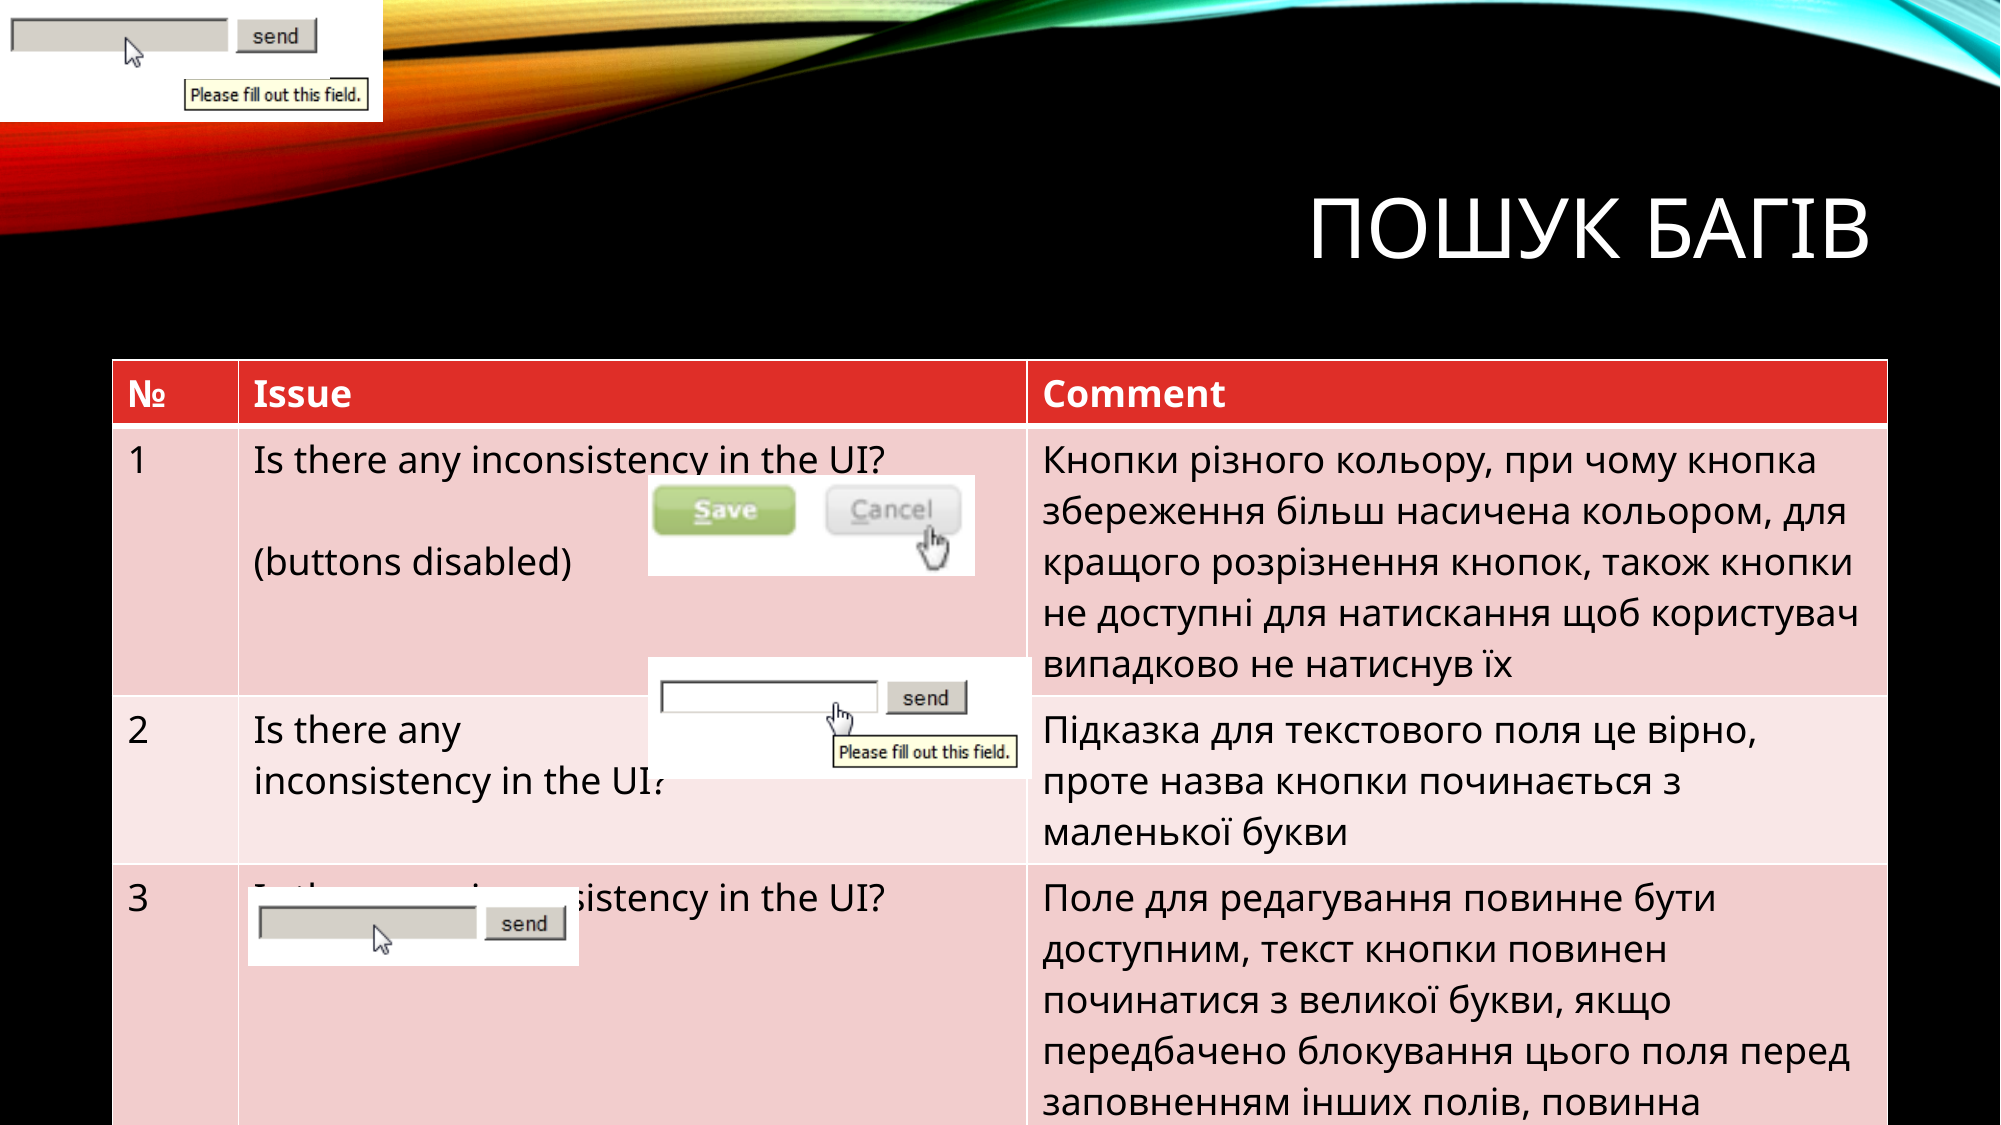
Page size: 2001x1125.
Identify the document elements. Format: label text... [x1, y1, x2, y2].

table_header № [113, 361, 238, 423]
picture [0, 0, 2000, 237]
table_cell Поле для редагування повинне бути доступним, текст кнопки повинен починатися з великої букви, якщо передбачено блокування цього поля перед заповненням інших полів, повинна видаватися підказка [1028, 865, 1887, 1125]
table_cell 1 [113, 429, 238, 695]
table_cell Is there any inconsistency in the UI? [239, 865, 1026, 1125]
title Пошук багів [474, 125, 1888, 338]
table_cell Is there any inconsistency in the UI? (buttons disabled) [239, 429, 1026, 695]
picture [248, 887, 579, 966]
table_cell Підказка для текстового поля це вірно, проте назва кнопки починається з маленької букви [1028, 697, 1887, 863]
table_cell Is there any inconsistency in the UI? [239, 697, 1026, 863]
table_header Issue [239, 361, 1026, 423]
picture [648, 656, 1032, 780]
table_header Comment [1028, 361, 1887, 423]
picture [648, 474, 976, 576]
table_cell Кнопки різного кольору, при чому кнопка збереження більш насичена кольором, для кращого розрізнення кнопок, також кнопки не доступні для натискання щоб користувач випадково не натиснув їх [1028, 429, 1887, 695]
table_cell 2 [113, 697, 238, 863]
table_cell 3 [113, 865, 238, 1125]
